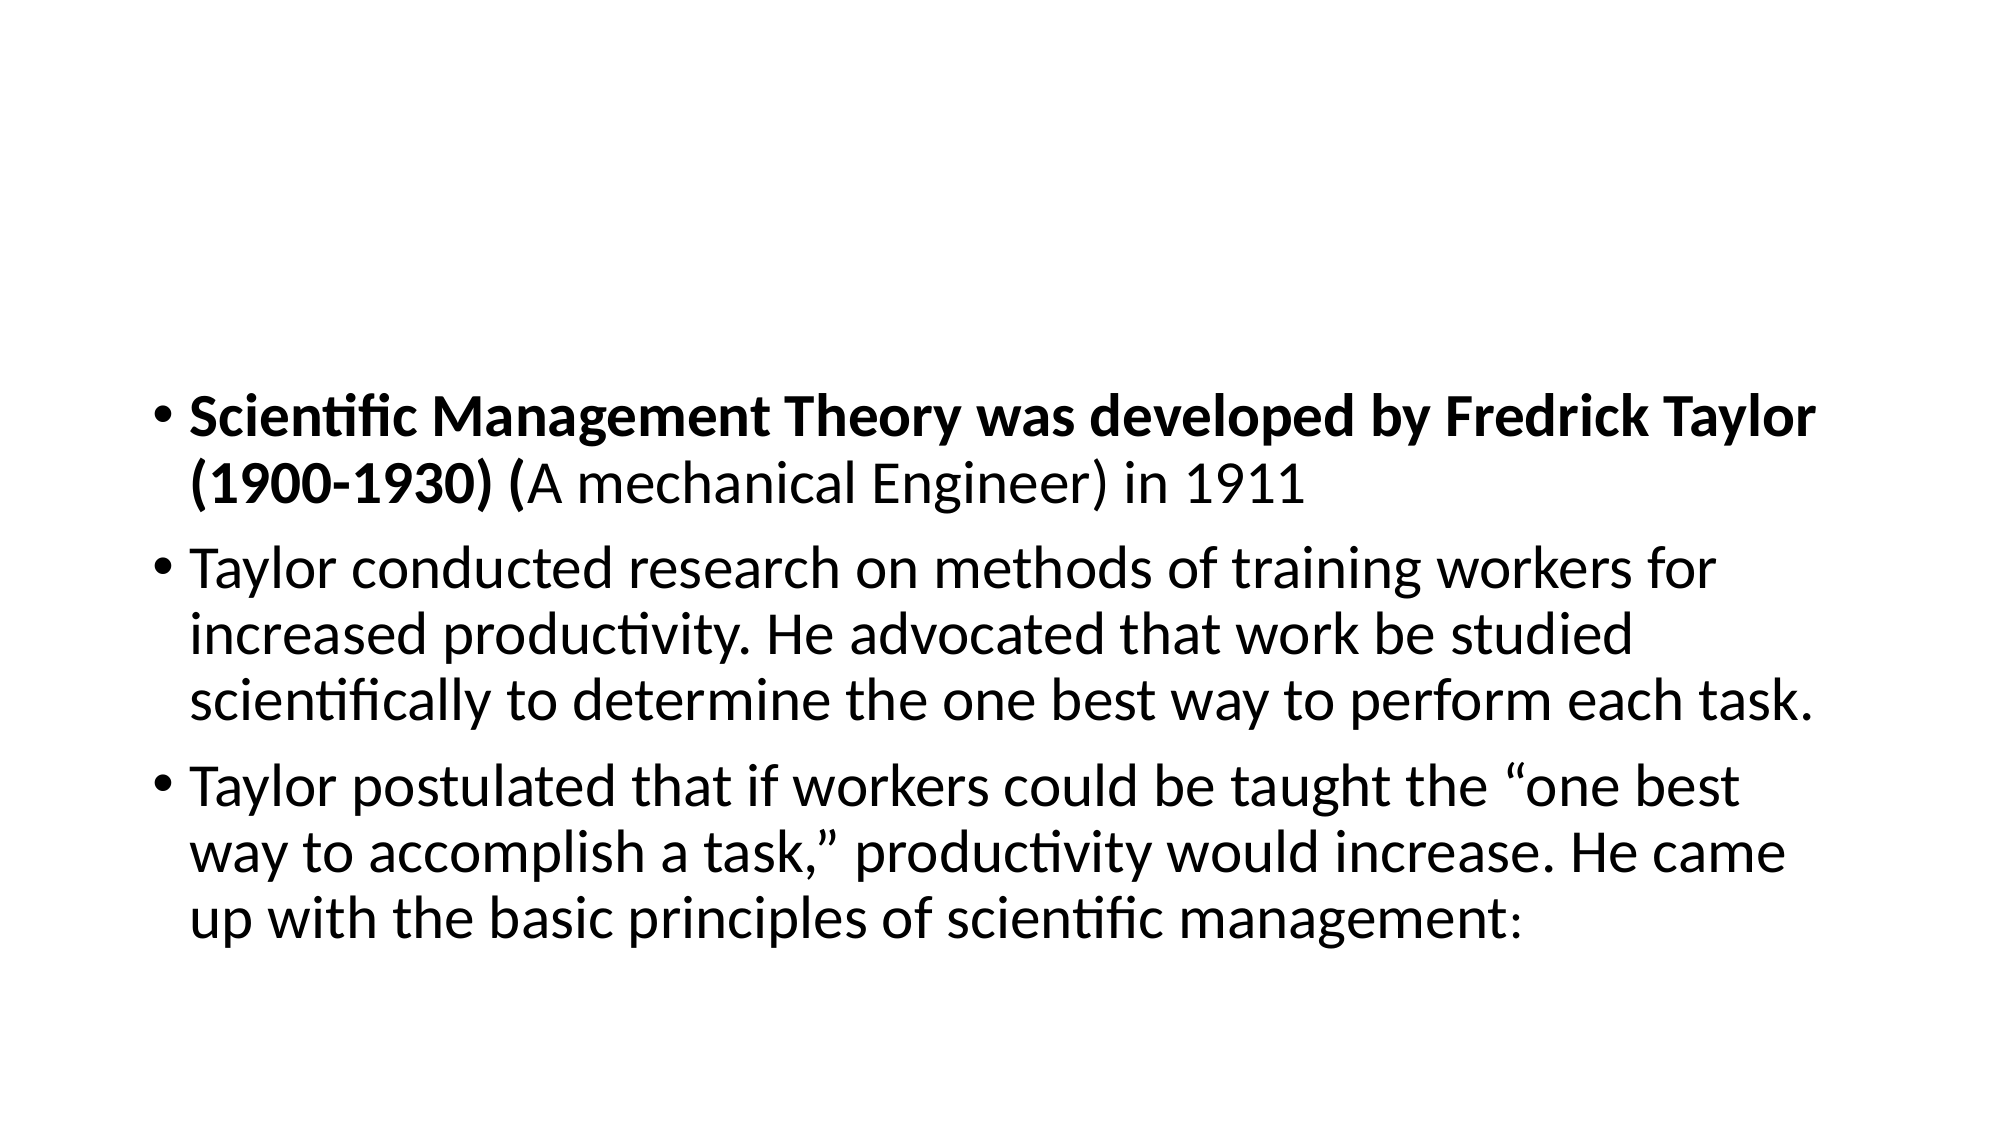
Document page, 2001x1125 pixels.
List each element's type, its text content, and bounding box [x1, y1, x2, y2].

list Scientific Management Theory was developed by Fredrick Taylor (1900-1930) (A mechanical Engineer) in 1911 Taylor conducted research on methods of training workers for increased productivity. He advocated that work be studied scientifically to determine the one best way to perform each task. Taylor postulated that if workers could be taught the “one best way to accomplish a task,” productivity would increase. He came up with the basic principles of scientific management: [137, 299, 1863, 1014]
